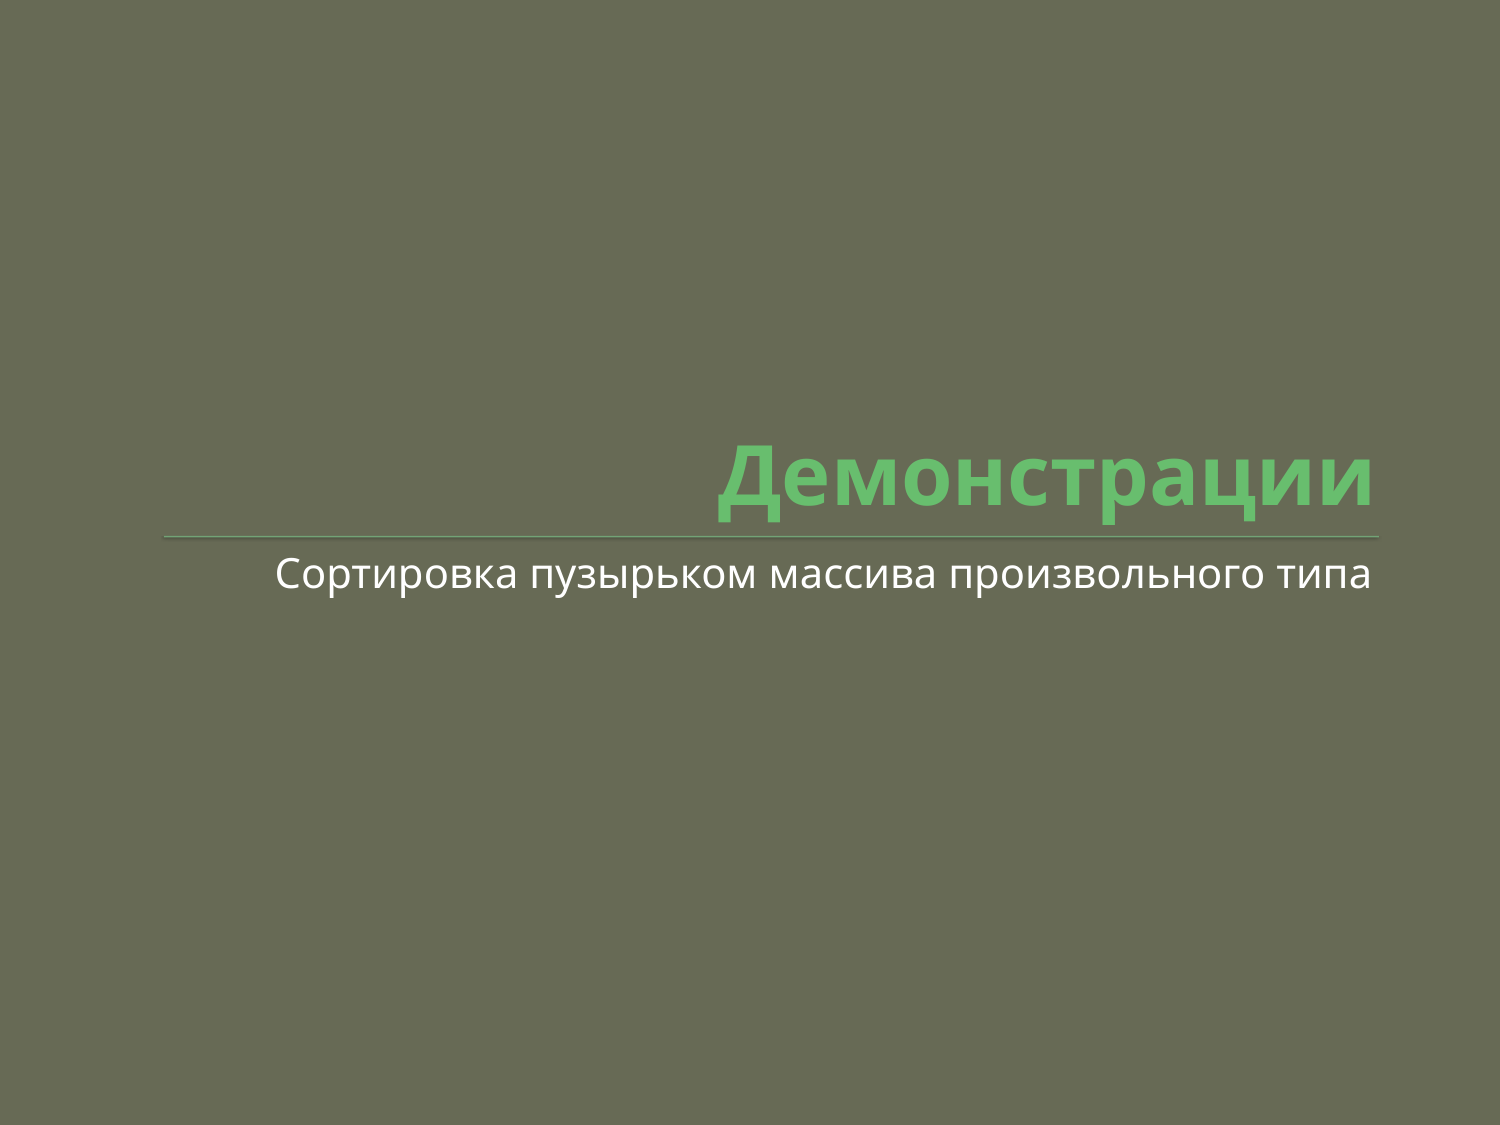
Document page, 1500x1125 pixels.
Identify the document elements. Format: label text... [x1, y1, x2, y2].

title Демонстрации [118, 81, 1394, 530]
list Сортировка пузырьком массива произвольного типа [118, 539, 1394, 787]
